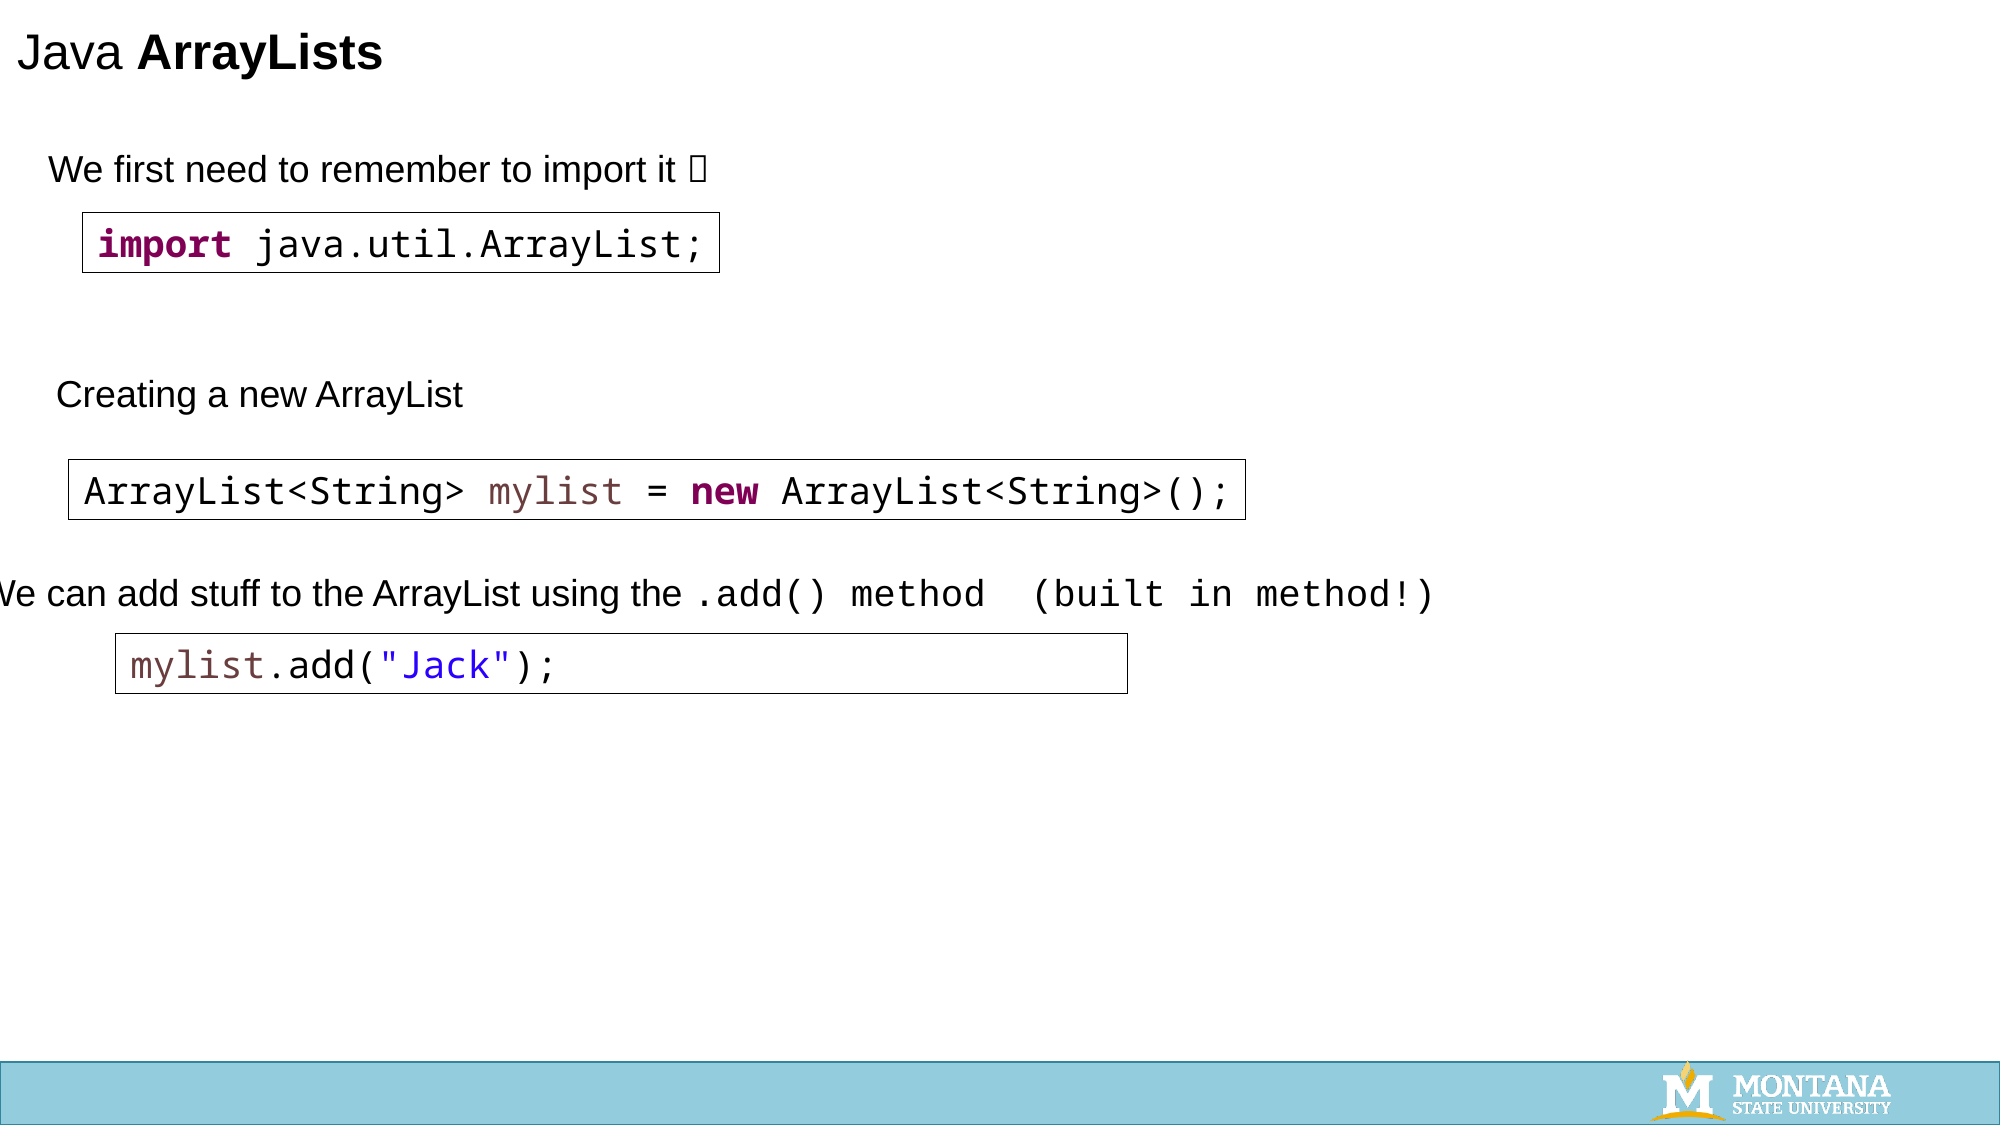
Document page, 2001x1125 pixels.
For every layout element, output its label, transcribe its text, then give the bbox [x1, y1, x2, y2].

picture [1649, 1060, 1892, 1122]
text_box ArrayList<String> mylist = new ArrayList<String>(); [68, 459, 1246, 520]
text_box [1892, 1060, 2000, 1125]
text_box We can add stuff to the ArrayList using the .add() method (built in method!) [0, 562, 1451, 622]
text_box We first need to remember to import it  [33, 137, 725, 198]
text_box Creating a new ArrayList [41, 362, 479, 423]
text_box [0, 1060, 1647, 1125]
text_box import java.util.ArrayList; [82, 212, 720, 273]
text_box mylist.add("Jack"); [115, 633, 1128, 694]
text_box Java ArrayLists [2, 12, 399, 88]
